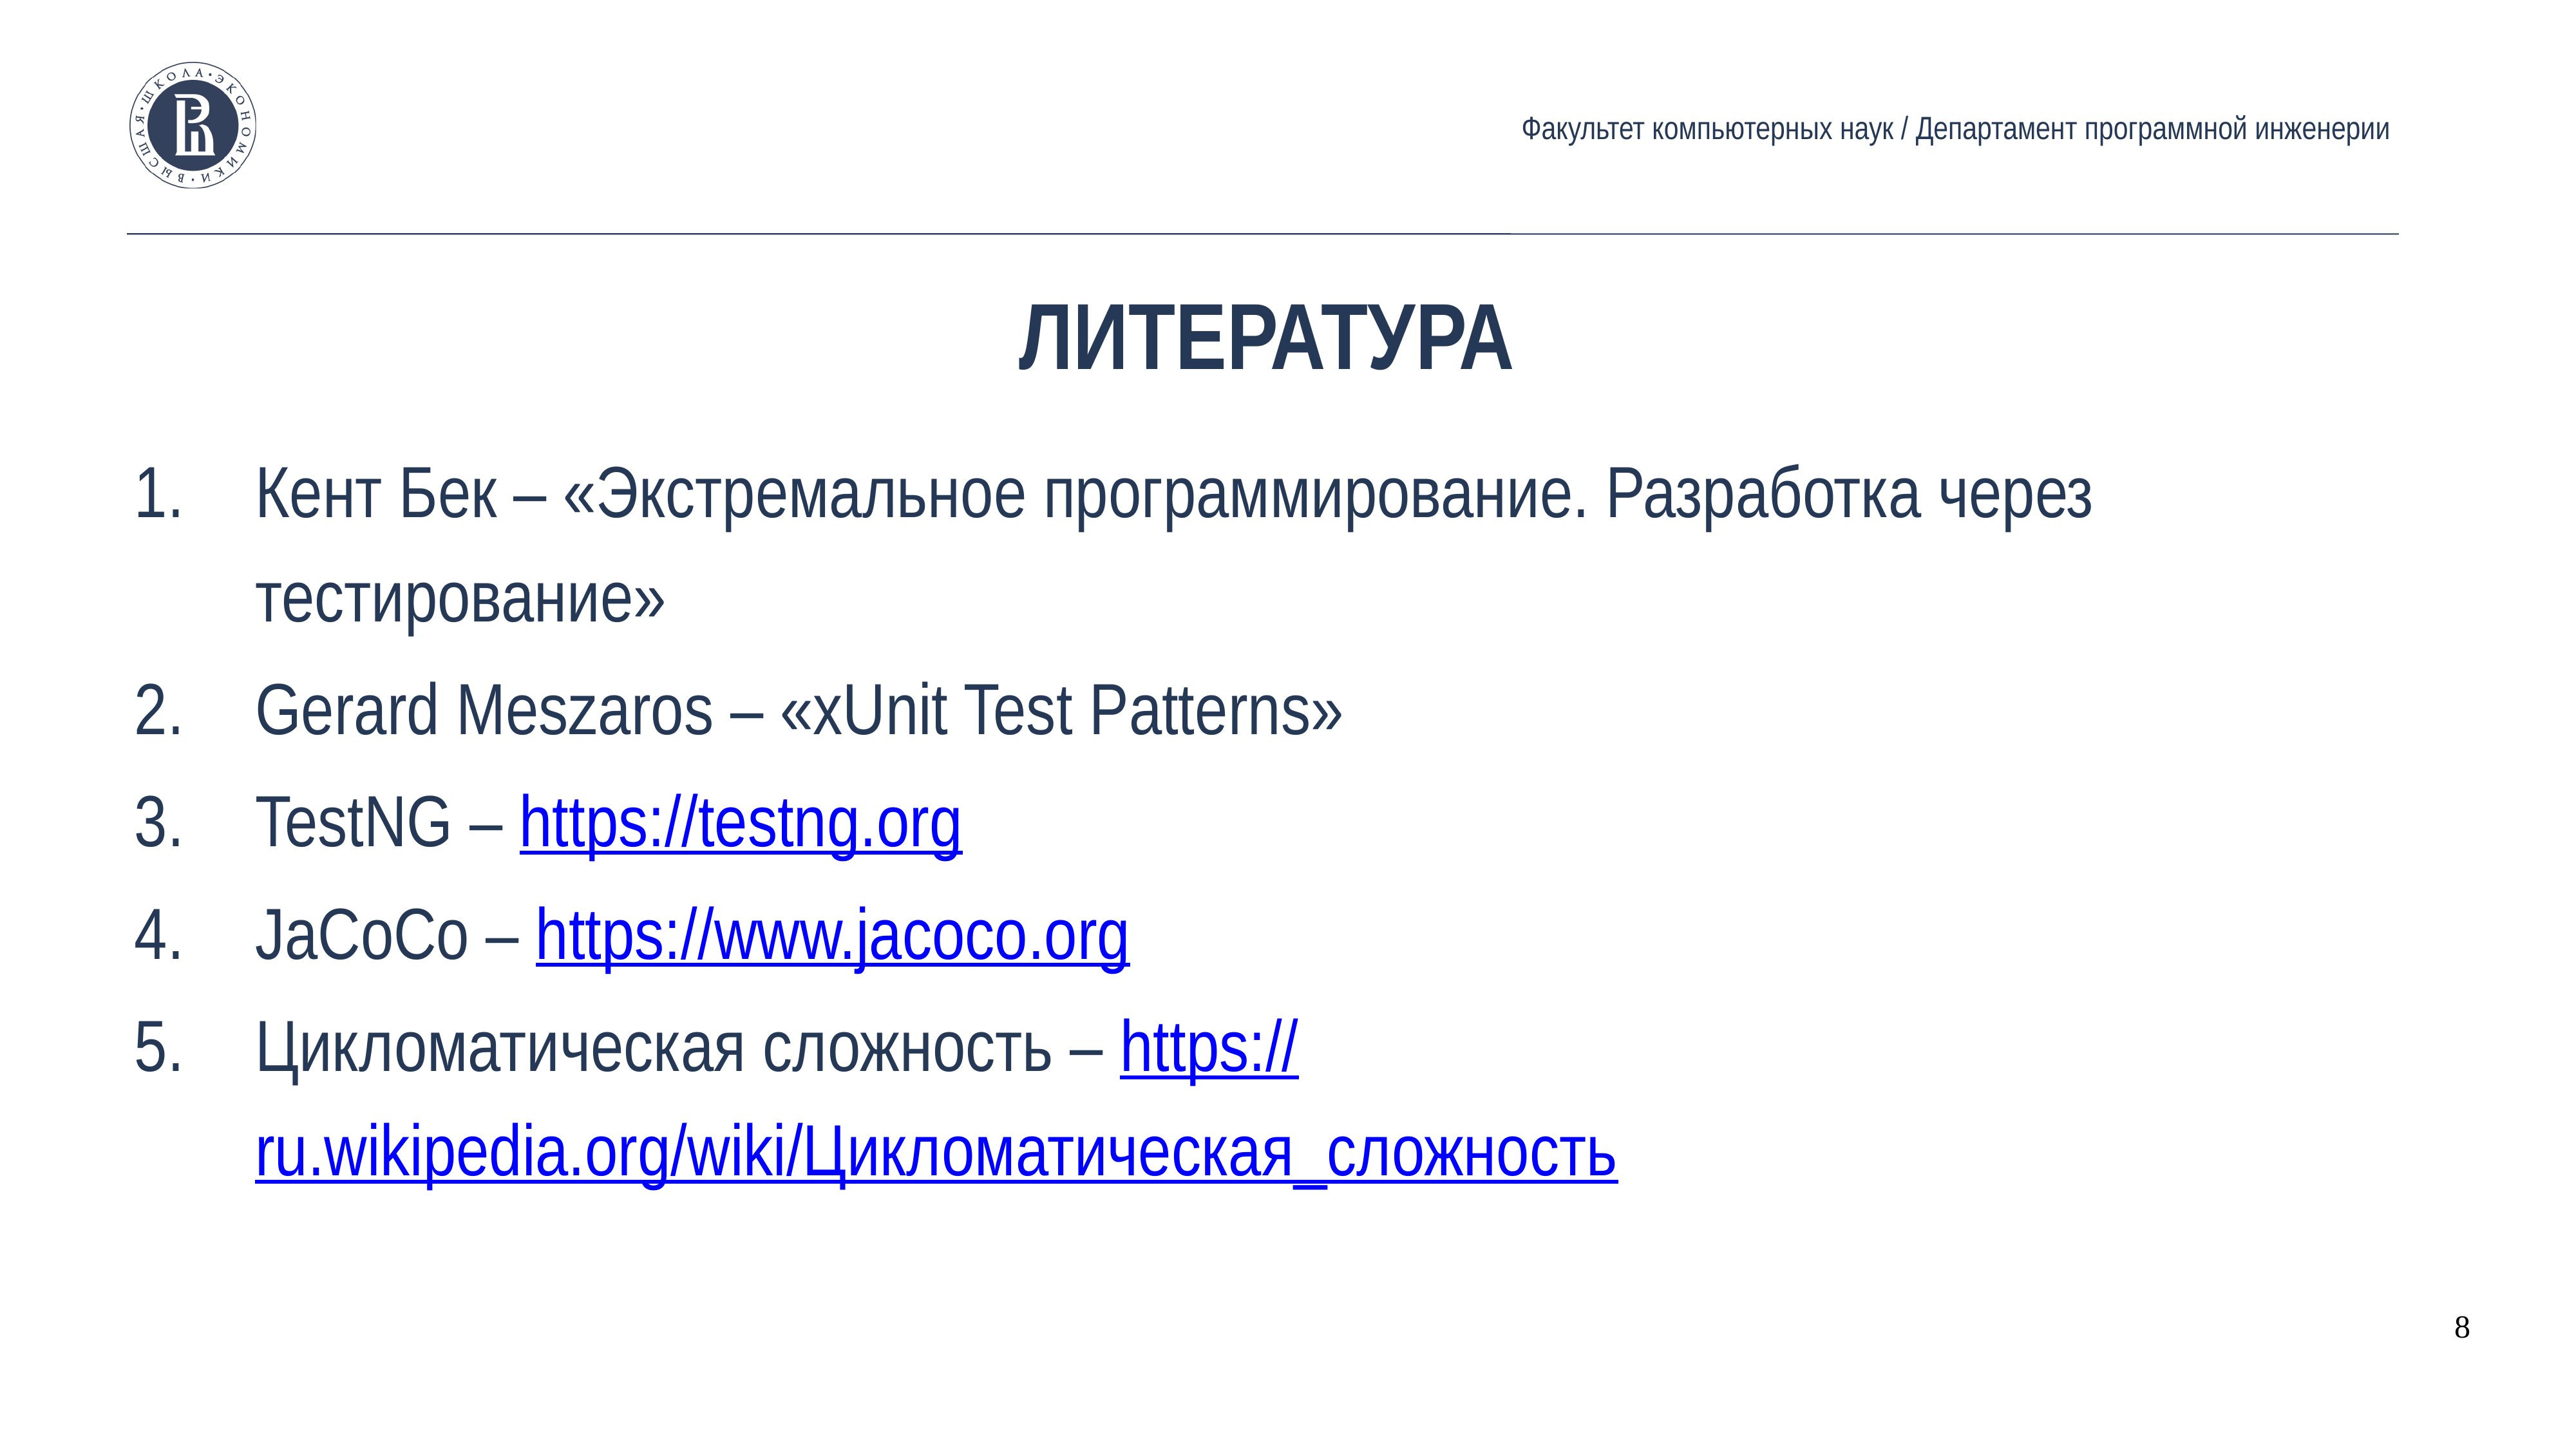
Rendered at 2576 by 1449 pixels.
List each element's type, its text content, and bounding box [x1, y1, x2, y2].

text_box литература [128, 268, 2407, 513]
text_box Факультет компьютерных наук / Департамент программной инженерии [1198, 99, 2399, 154]
picture [129, 61, 257, 189]
text_box Кент Бек – «Экстремальное программирование. Разработка через тестирование» Gerard Meszaros – «xUnit Test Patterns» TestNG – https://testng.org JaCoCo – https://www.jacoco.org Цикломатическая сложность – https://ru.wikipedia.org/wiki/Цикломатическая_сложность [127, 420, 2399, 1341]
text_box <номер> [2445, 1301, 2576, 1347]
